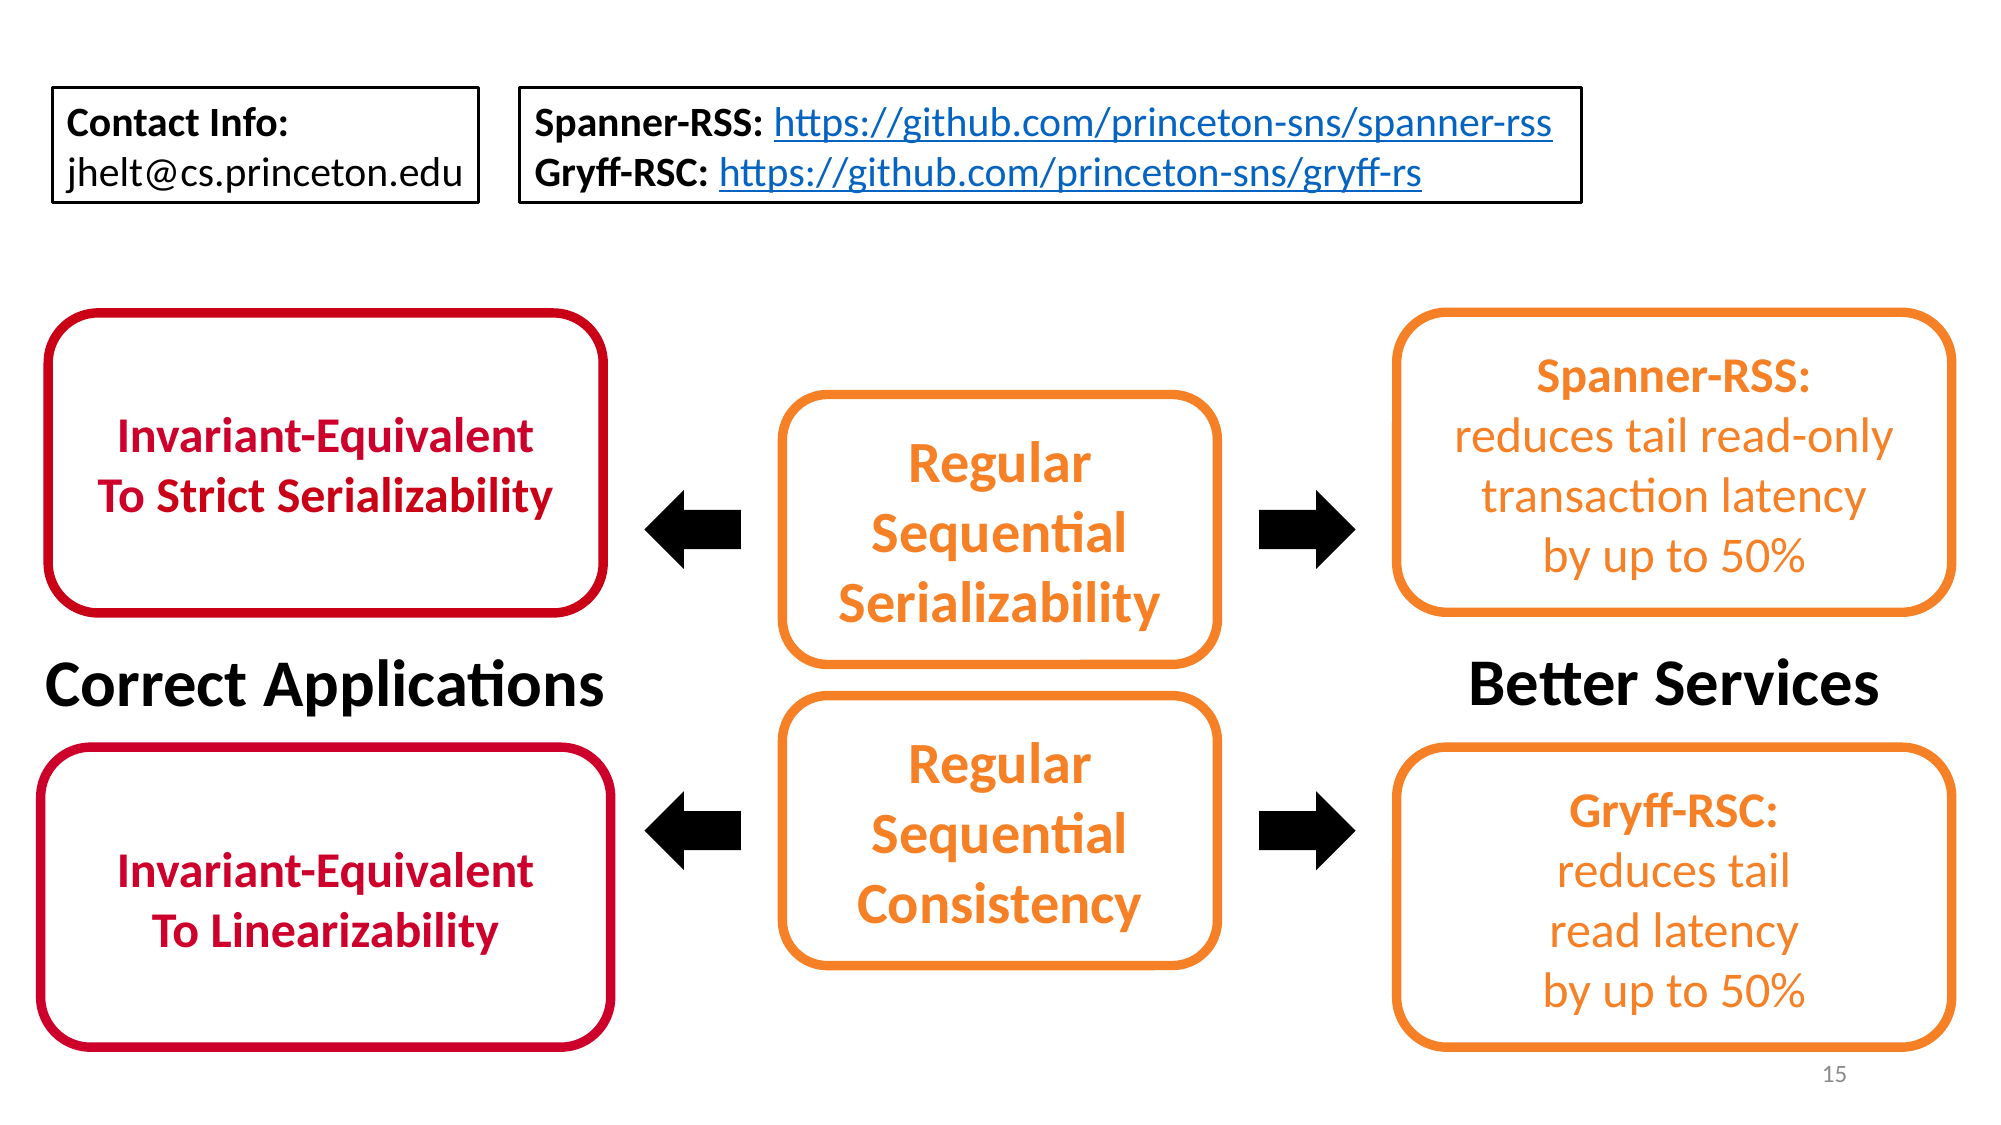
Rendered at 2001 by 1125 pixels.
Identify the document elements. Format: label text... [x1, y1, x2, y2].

slide_number 15 [1412, 1042, 1863, 1103]
text_box Gryff-RSC: reduces tail read latency by up to 50% [1395, 746, 1953, 1049]
text_box Contact Info: jhelt@cs.princeton.edu [52, 87, 479, 203]
text_box [1259, 489, 1356, 570]
text_box [1259, 791, 1356, 871]
text_box Spanner-RSS: reduces tail read-only transaction latency by up to 50% [1395, 311, 1953, 614]
text_box [644, 489, 741, 570]
text_box Better Services [1441, 631, 1907, 727]
text_box Spanner-RSS: https://github.com/princeton-sns/spanner-rss Gryff-RSC: https://github.com/princeton-sns/gryff-rs [519, 87, 1582, 203]
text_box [782, 394, 1218, 966]
text_box [644, 791, 741, 871]
text_box Invariant-Equivalent To Strict Serializability [47, 311, 605, 614]
text_box Invariant-Equivalent To Linearizability [39, 746, 612, 1049]
text_box Correct Applications [30, 632, 621, 727]
